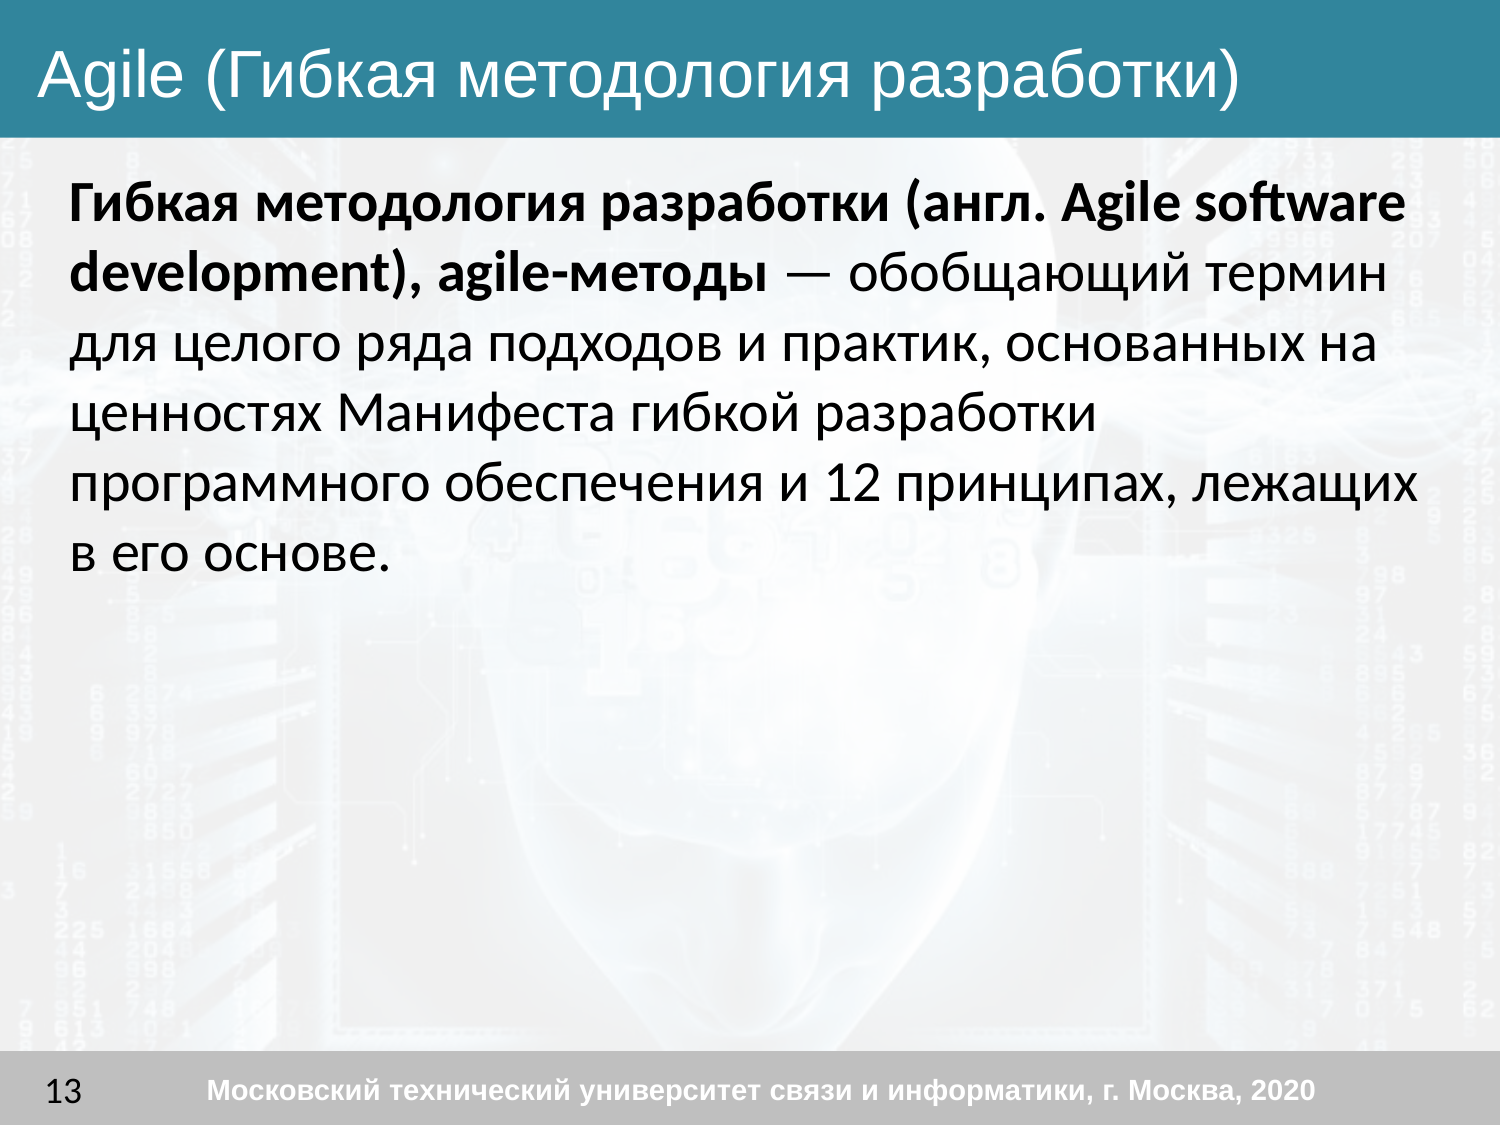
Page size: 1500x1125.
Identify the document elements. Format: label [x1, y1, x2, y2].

text_box [0, 0, 1500, 1125]
